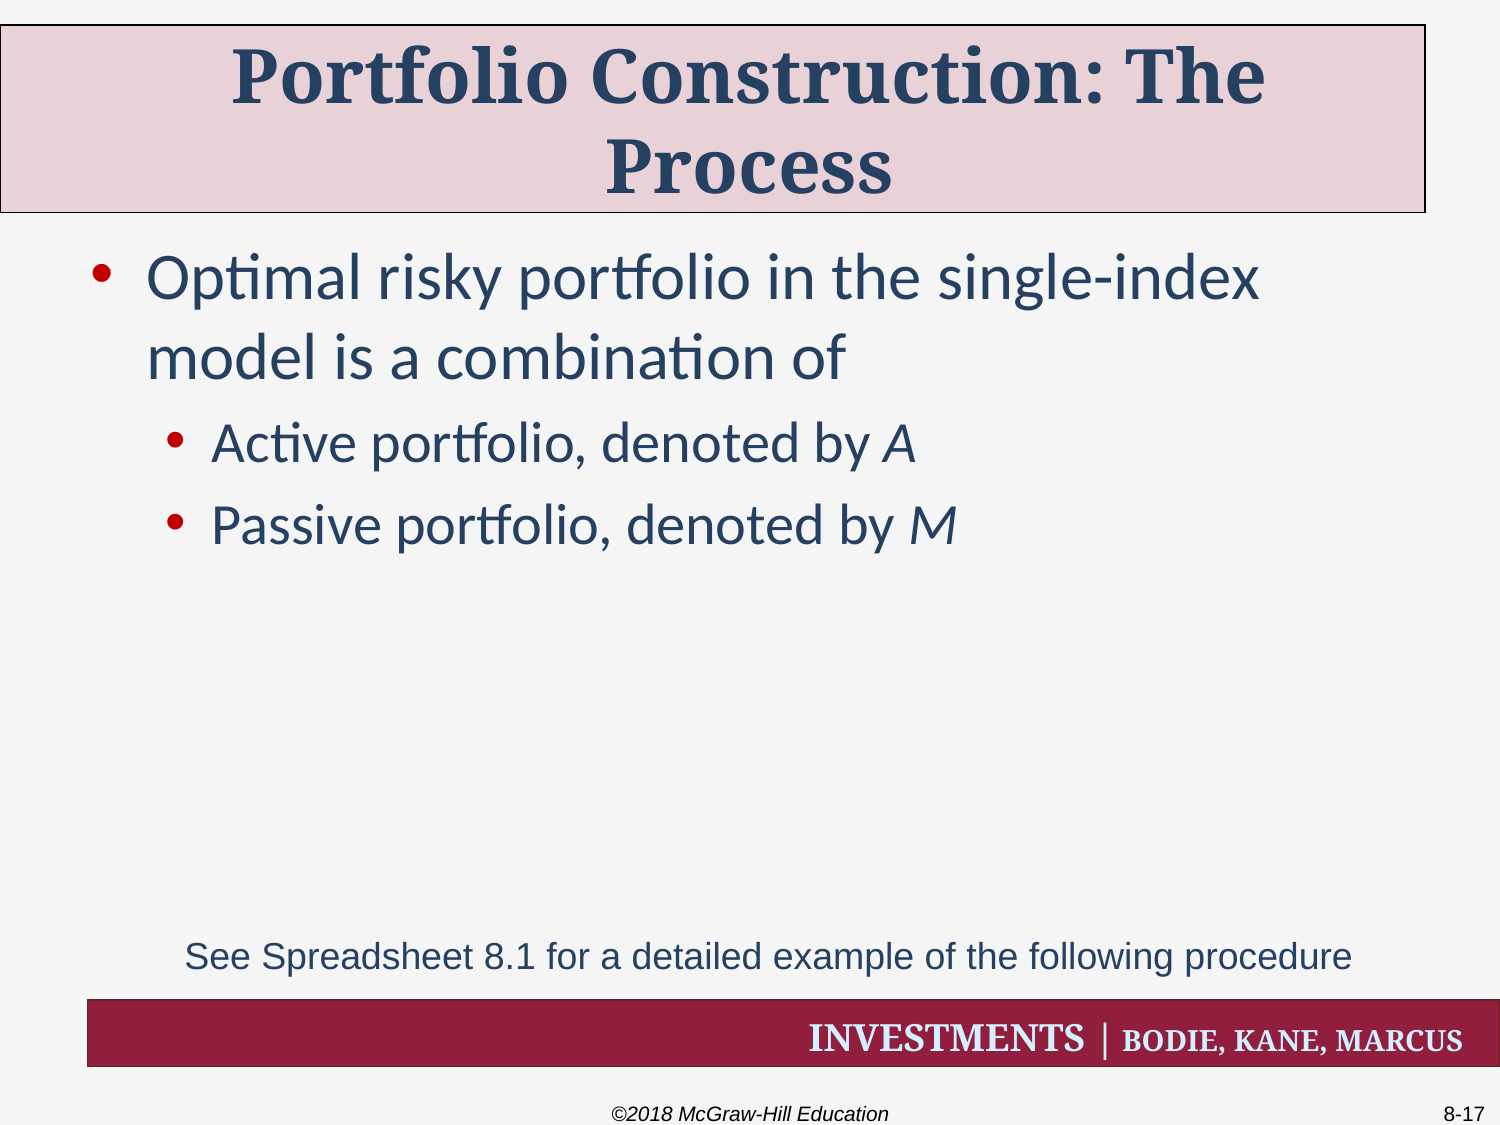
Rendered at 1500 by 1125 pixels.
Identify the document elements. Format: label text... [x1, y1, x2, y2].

list Optimal risky portfolio in the single-index model is a combination of Active portfolio, denoted by A Passive portfolio, denoted by M [75, 226, 1425, 1005]
title Portfolio Construction: The Process [75, 12, 1425, 226]
footer ©2018 McGraw-Hill Education [496, 1102, 1004, 1124]
slide_number 8-17 [1162, 1102, 1500, 1124]
text_box See Spreadsheet 8.1 for a detailed example of the following procedure [169, 924, 1369, 985]
